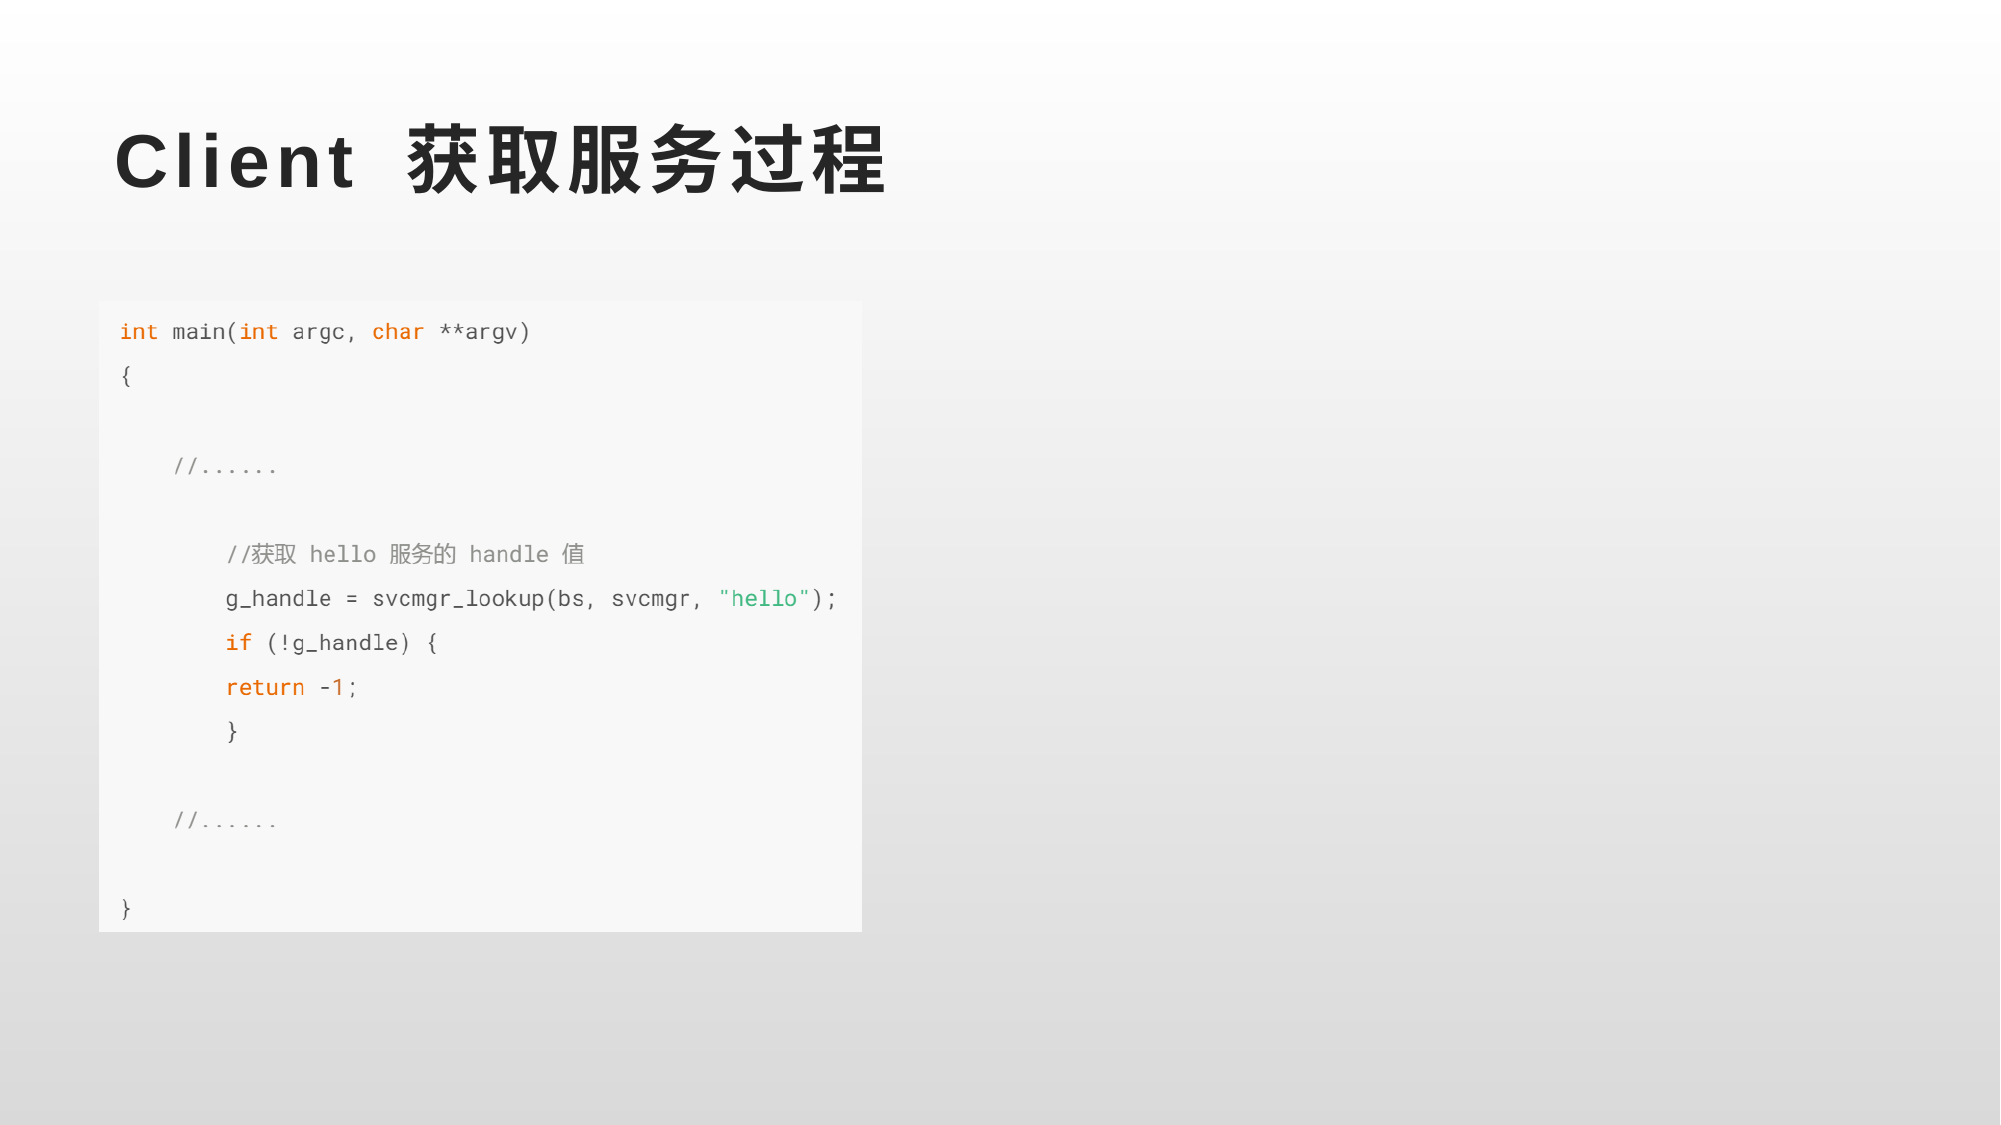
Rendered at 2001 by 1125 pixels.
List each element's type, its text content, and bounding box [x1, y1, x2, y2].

title Client 获取服务过程 [99, 99, 1900, 216]
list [99, 301, 862, 932]
